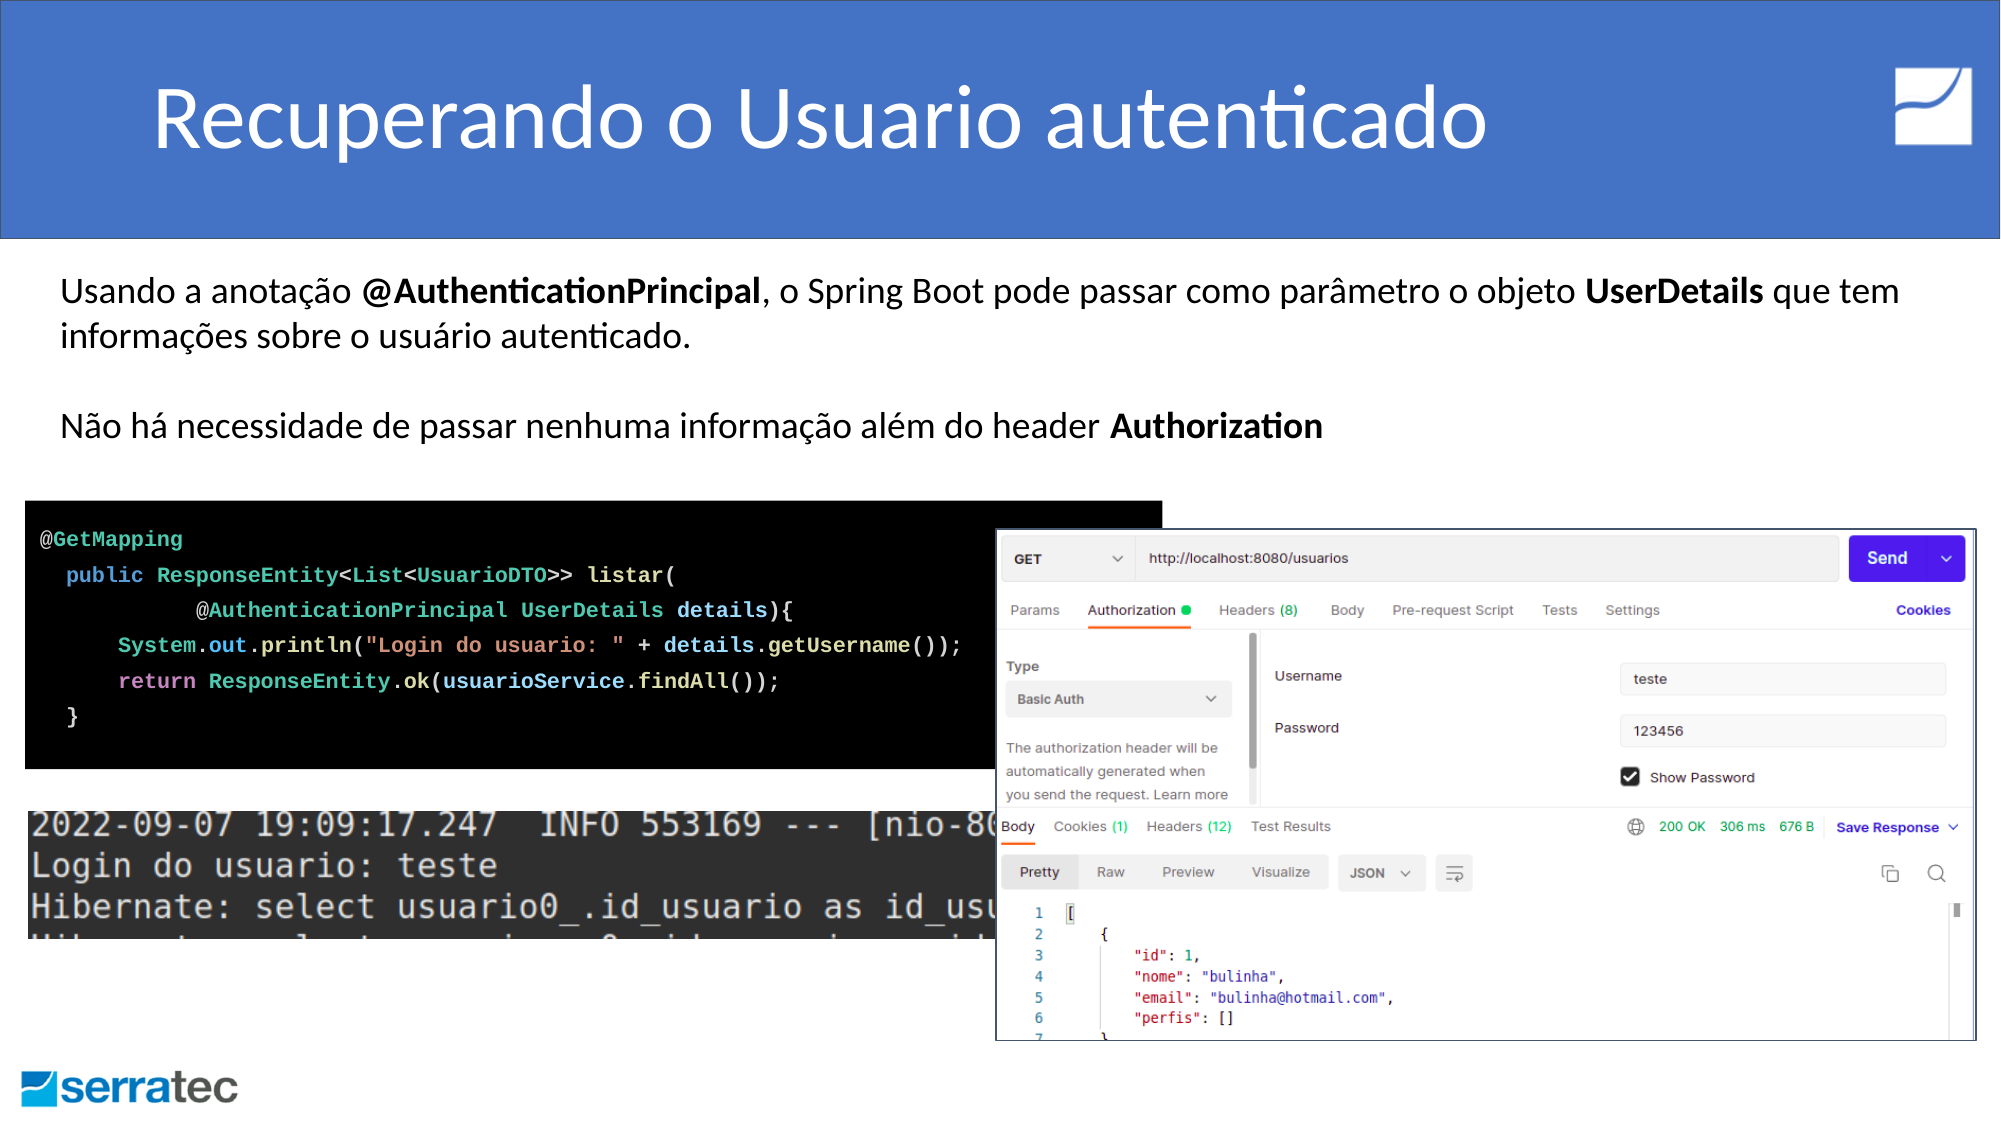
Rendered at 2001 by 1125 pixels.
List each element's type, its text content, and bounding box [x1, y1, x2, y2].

picture [14, 1064, 247, 1113]
text_box @GetMapping public ResponseEntity<List<UsuarioDTO>> listar( @AuthenticationPrincipal UserDetails details){ System.out.println("Login do usuario: " + details.getUsername()); return ResponseEntity.ok(usuarioService.findAll()); } [25, 500, 1163, 770]
title Recuperando o Usuario autenticado [137, 9, 1863, 228]
picture [1895, 65, 1976, 148]
text_box Usando a anotação @AuthenticationPrincipal, o Spring Boot pode passar como parâmetro o objeto UserDetails que tem informações sobre o usuário autenticado. Não há necessidade de passar nenhuma informação além do header Authorization [44, 258, 1920, 505]
picture [27, 529, 1976, 1041]
